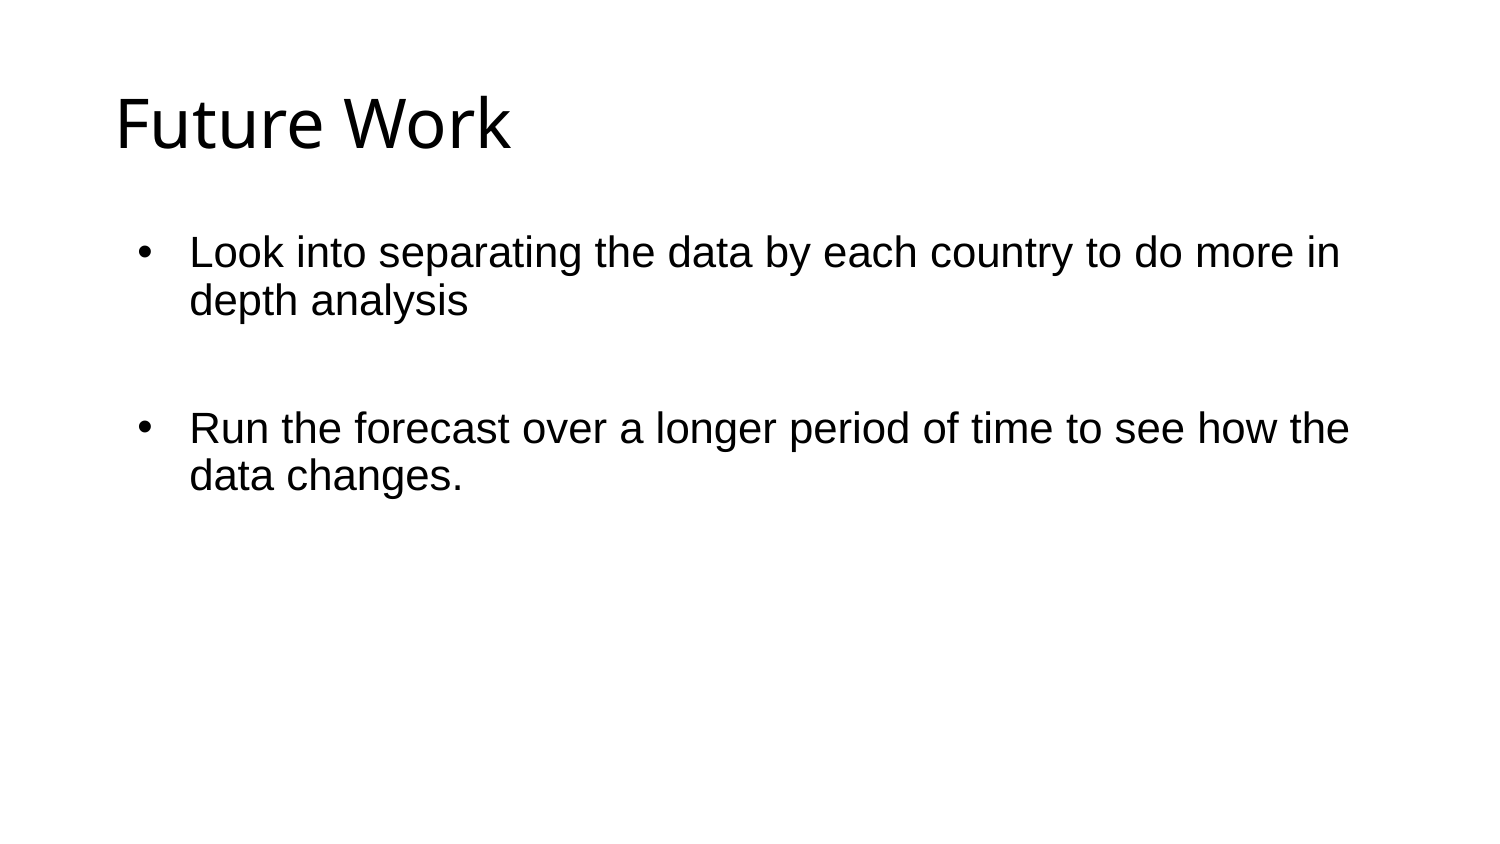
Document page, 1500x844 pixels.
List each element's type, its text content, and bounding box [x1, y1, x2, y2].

list Look into separating the data by each country to do more in depth analysis Run the forecast over a longer period of time to see how the data changes. [103, 224, 1397, 760]
title Future Work [103, 44, 1397, 208]
